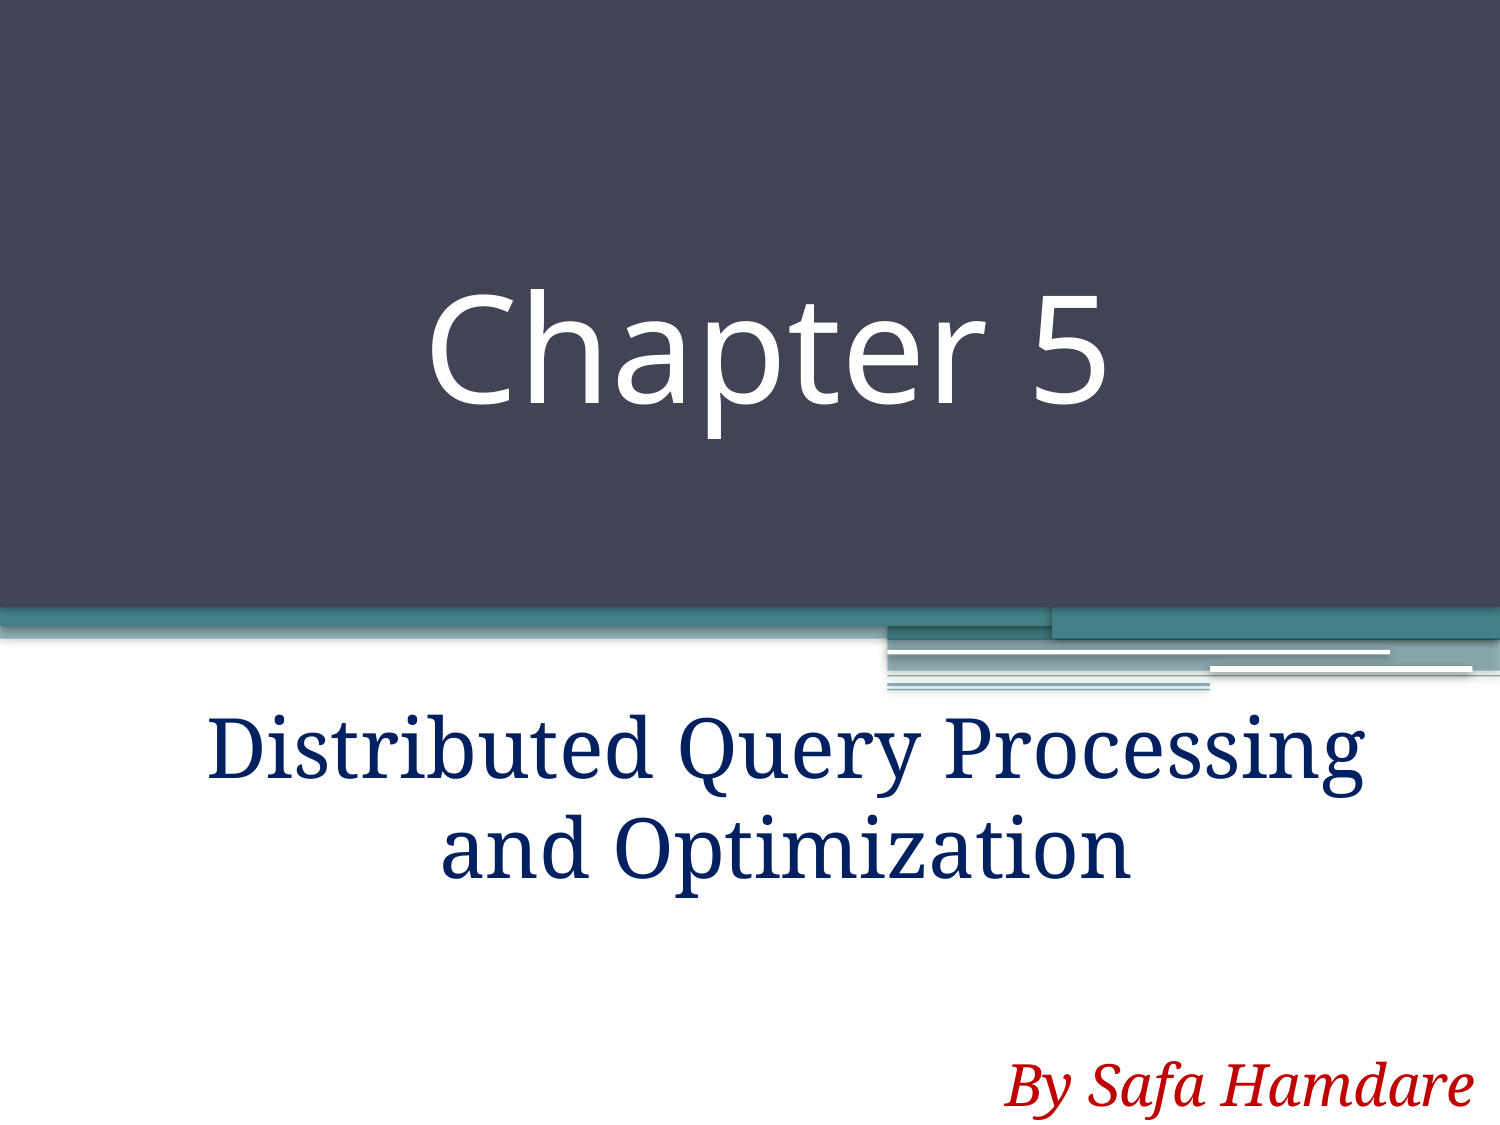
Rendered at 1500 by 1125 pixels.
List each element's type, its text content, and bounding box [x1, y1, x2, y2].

text_box By Safa Hamdare [990, 1041, 1491, 1125]
subtitle Distributed Query Processing and Optimization [137, 687, 1425, 928]
title Chapter 5 [75, 200, 1463, 442]
